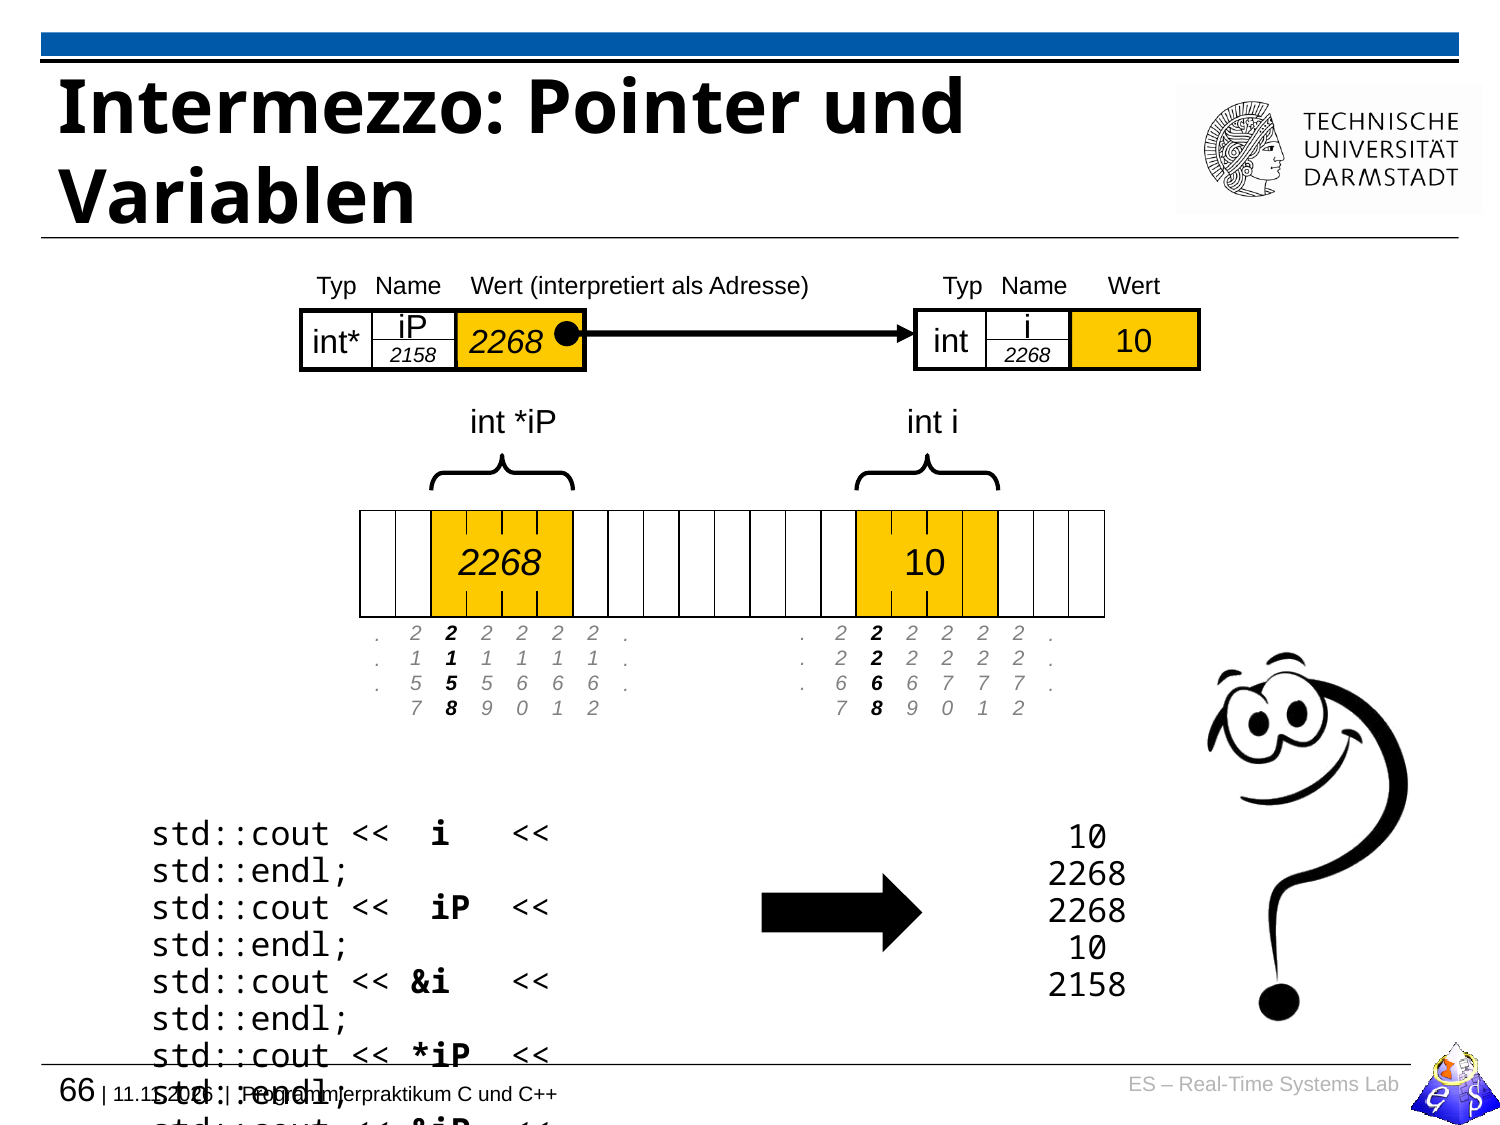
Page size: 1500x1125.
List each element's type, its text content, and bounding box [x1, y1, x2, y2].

text_box Wert (interpretiert als Adresse) [455, 262, 825, 308]
picture [1411, 1041, 1500, 1125]
text_box std::cout << i << std::endl; std::cout << iP << std::endl; std::cout << &i << std::endl; std::cout << *iP << std::endl; std::cout << &iP << std::endl; [135, 808, 759, 1125]
text_box [761, 872, 923, 953]
title Intermezzo: Pointer und Variablen [58, 80, 1187, 218]
text_box 10 2268 2268 10 2158 [1032, 811, 1143, 1012]
text_box Typ [301, 262, 360, 308]
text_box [359, 392, 1105, 729]
text_box Name [360, 262, 455, 308]
text_box [915, 309, 1199, 369]
text_box [585, 327, 915, 340]
text_box Wert [1093, 262, 1176, 308]
picture [1187, 84, 1483, 214]
text_box Typ [927, 262, 986, 308]
picture [1104, 645, 1483, 1024]
text_box [554, 321, 579, 346]
text_box [301, 310, 585, 370]
text_box Name [986, 262, 1083, 308]
